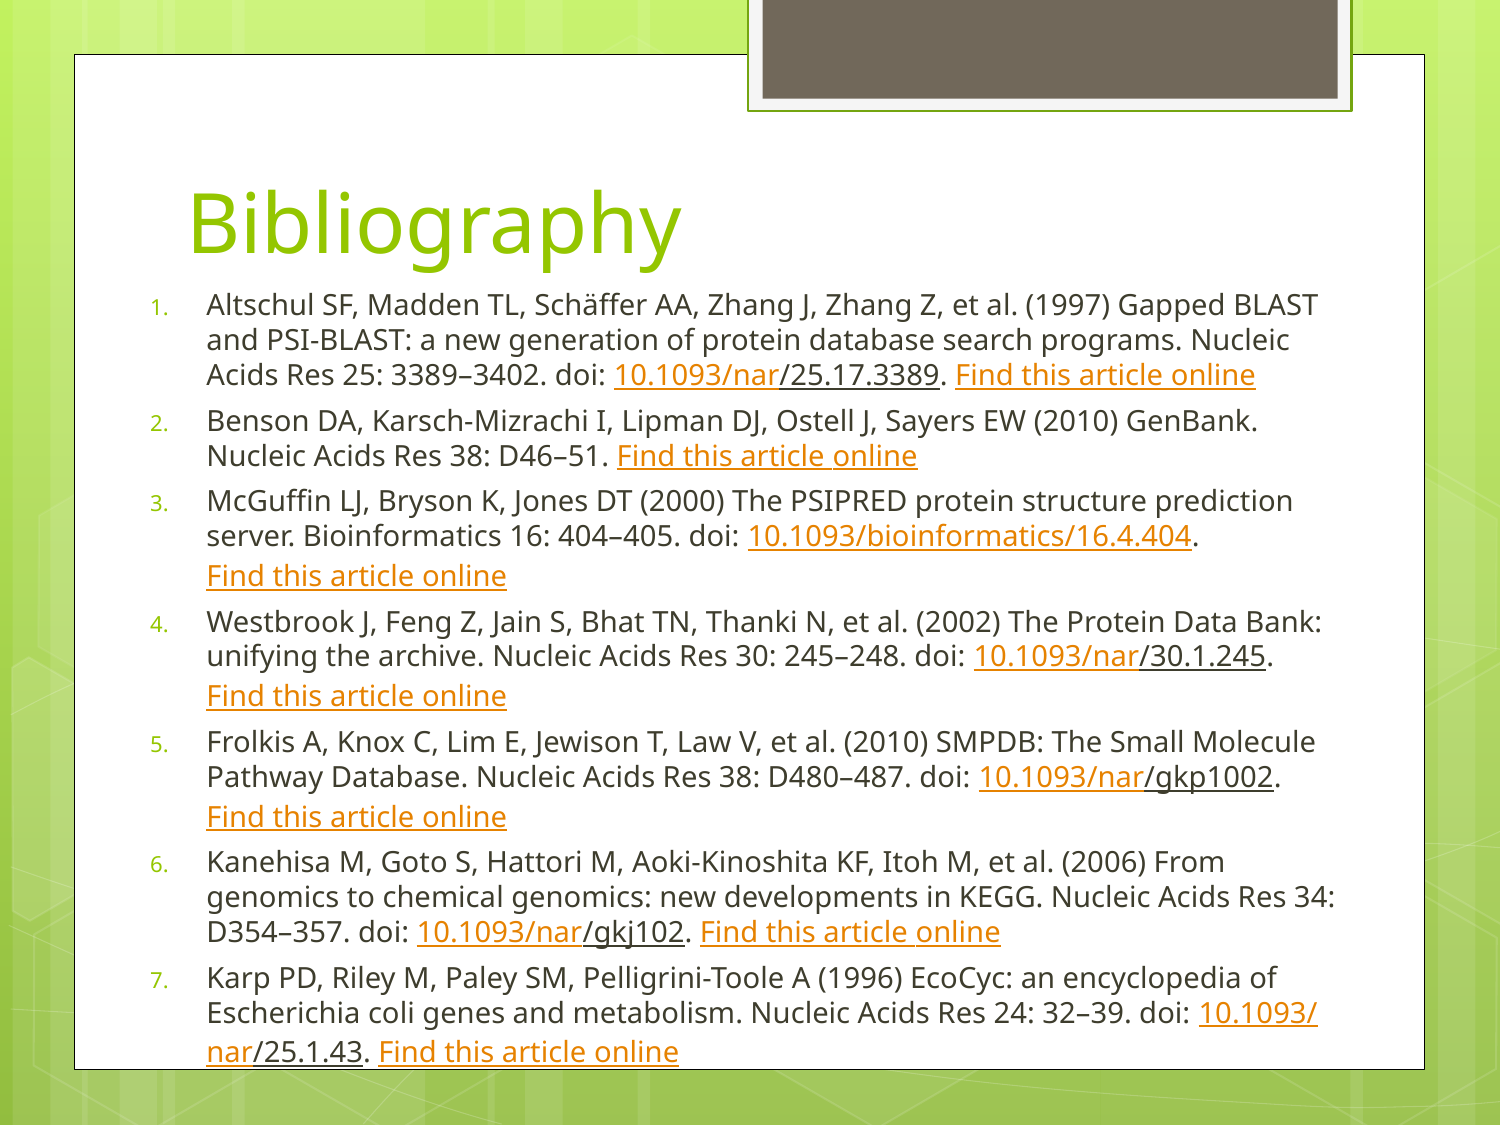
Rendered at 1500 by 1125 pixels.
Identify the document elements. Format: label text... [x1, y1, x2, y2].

title Bibliography [171, 90, 1324, 278]
list Altschul SF, Madden TL, Schäffer AA, Zhang J, Zhang Z, et al. (1997) Gapped BLAST and PSI-BLAST: a new generation of protein database search programs. Nucleic Acids Res 25: 3389–3402. doi: 10.1093/nar/25.17.3389. Find this article online Benson DA, Karsch-Mizrachi I, Lipman DJ, Ostell J, Sayers EW (2010) GenBank. Nucleic Acids Res 38: D46–51. Find this article online McGuffin LJ, Bryson K, Jones DT (2000) The PSIPRED protein structure prediction server. Bioinformatics 16: 404–405. doi: 10.1093/bioinformatics/16.4.404. Find this article online Westbrook J, Feng Z, Jain S, Bhat TN, Thanki N, et al. (2002) The Protein Data Bank: unifying the archive. Nucleic Acids Res 30: 245–248. doi: 10.1093/nar/30.1.245. Find this article online Frolkis A, Knox C, Lim E, Jewison T, Law V, et al. (2010) SMPDB: The Small Molecule Pathway Database. Nucleic Acids Res 38: D480–487. doi: 10.1093/nar/gkp1002. Find this article online Kanehisa M, Goto S, Hattori M, Aoki-Kinoshita KF, Itoh M, et al. (2006) From genomics to chemical genomics: new developments in KEGG. Nucleic Acids Res 34: D354–357. doi: 10.1093/nar/gkj102. Find this article online Karp PD, Riley M, Paley SM, Pelligrini-Toole A (1996) EcoCyc: an encyclopedia of Escherichia coli genes and metabolism. Nucleic Acids Res 24: 32–39. doi: 10.1093/nar/25.1.43. Find this article online [123, 278, 1365, 1071]
